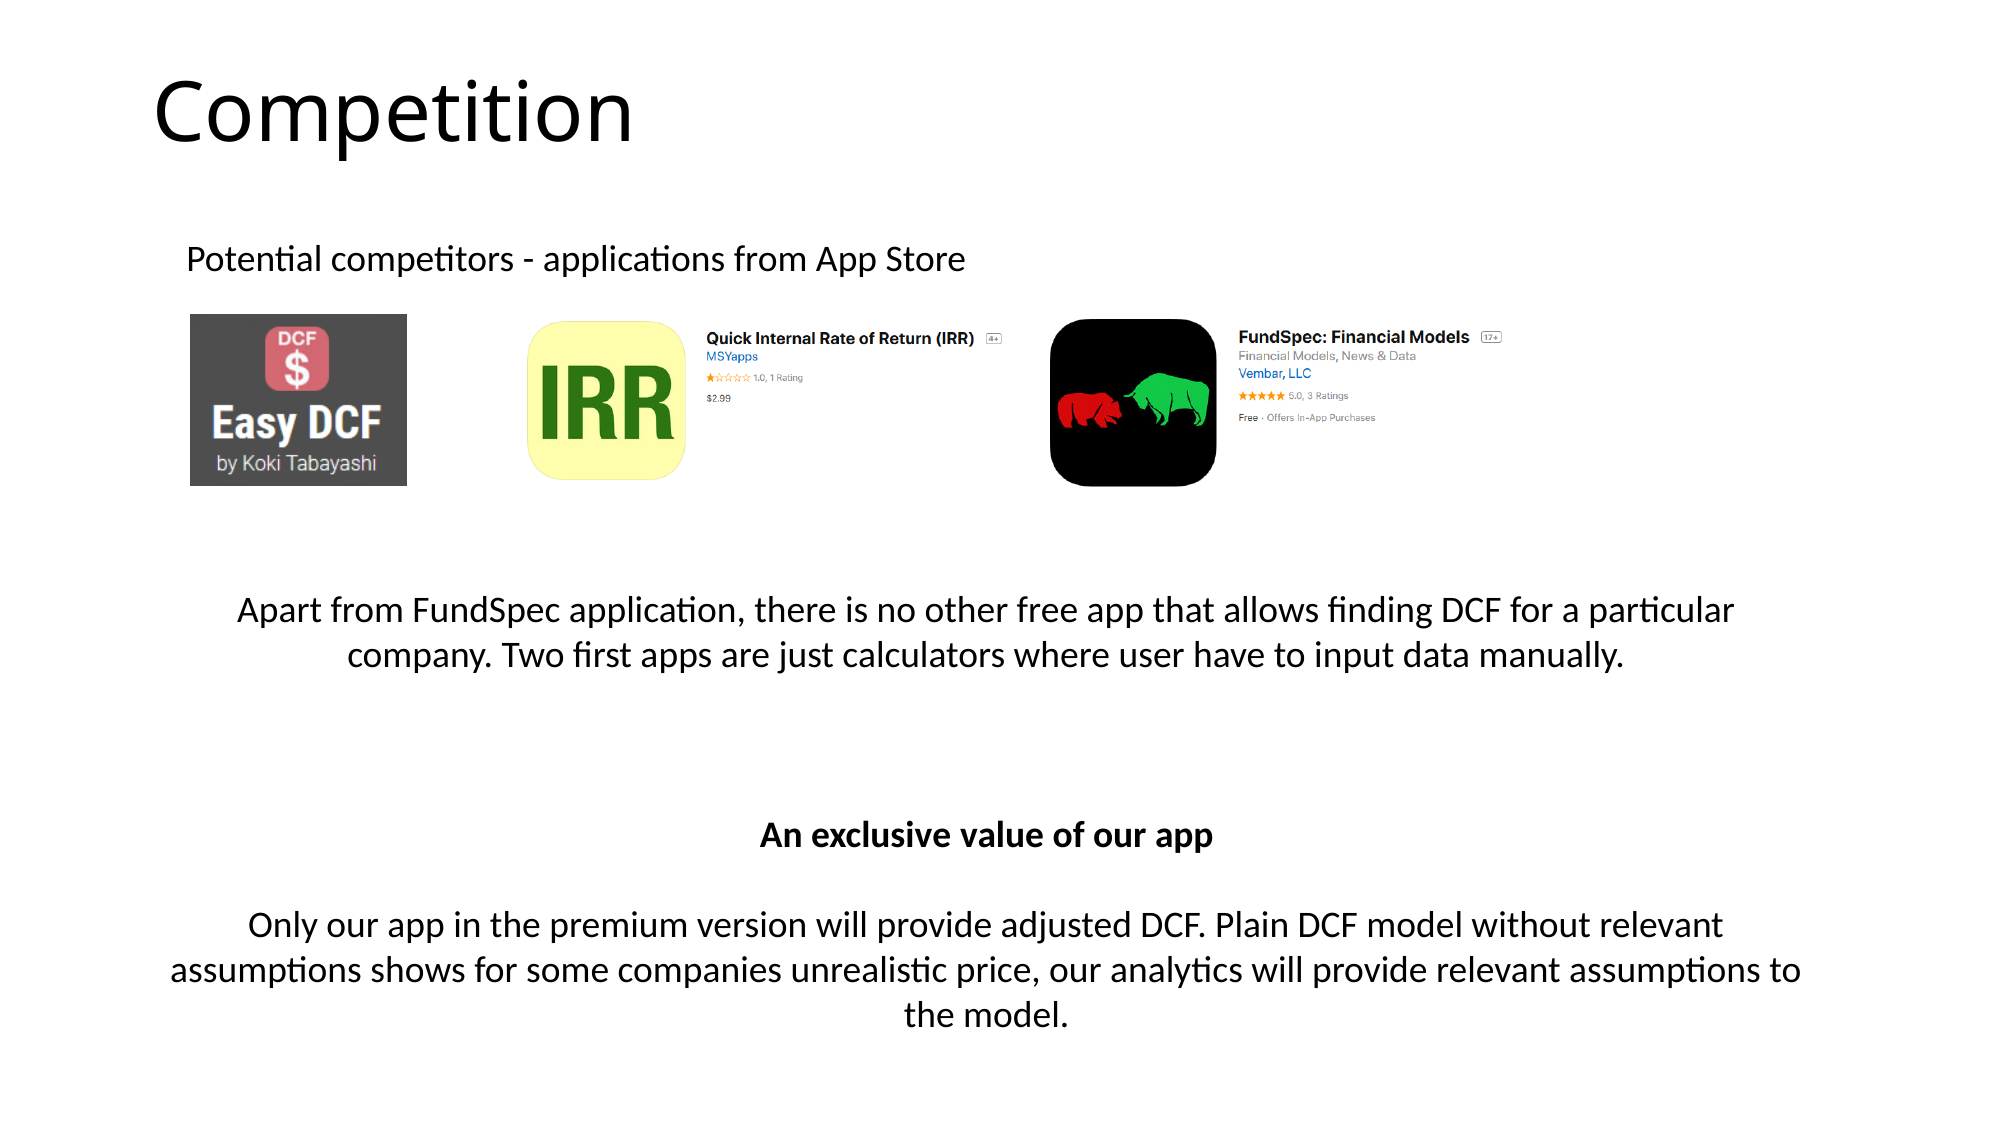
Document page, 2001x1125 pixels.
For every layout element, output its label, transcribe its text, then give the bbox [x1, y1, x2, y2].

text_box Apart from FundSpec application, there is no other free app that allows finding DCF for a particular company. Two first apps are just calculators where user have to input data manually. An exclusive value of our app Only our app in the premium version will provide adjusted DCF. Plain DCF model without relevant assumptions shows for some companies unrealistic price, our analytics will provide relevant assumptions to the model. [150, 578, 1824, 1043]
picture [190, 314, 407, 486]
text_box Potential competitors - applications from App Store [171, 226, 982, 287]
picture [520, 314, 1013, 486]
title Competition [137, 16, 1863, 214]
picture [1048, 314, 1515, 500]
